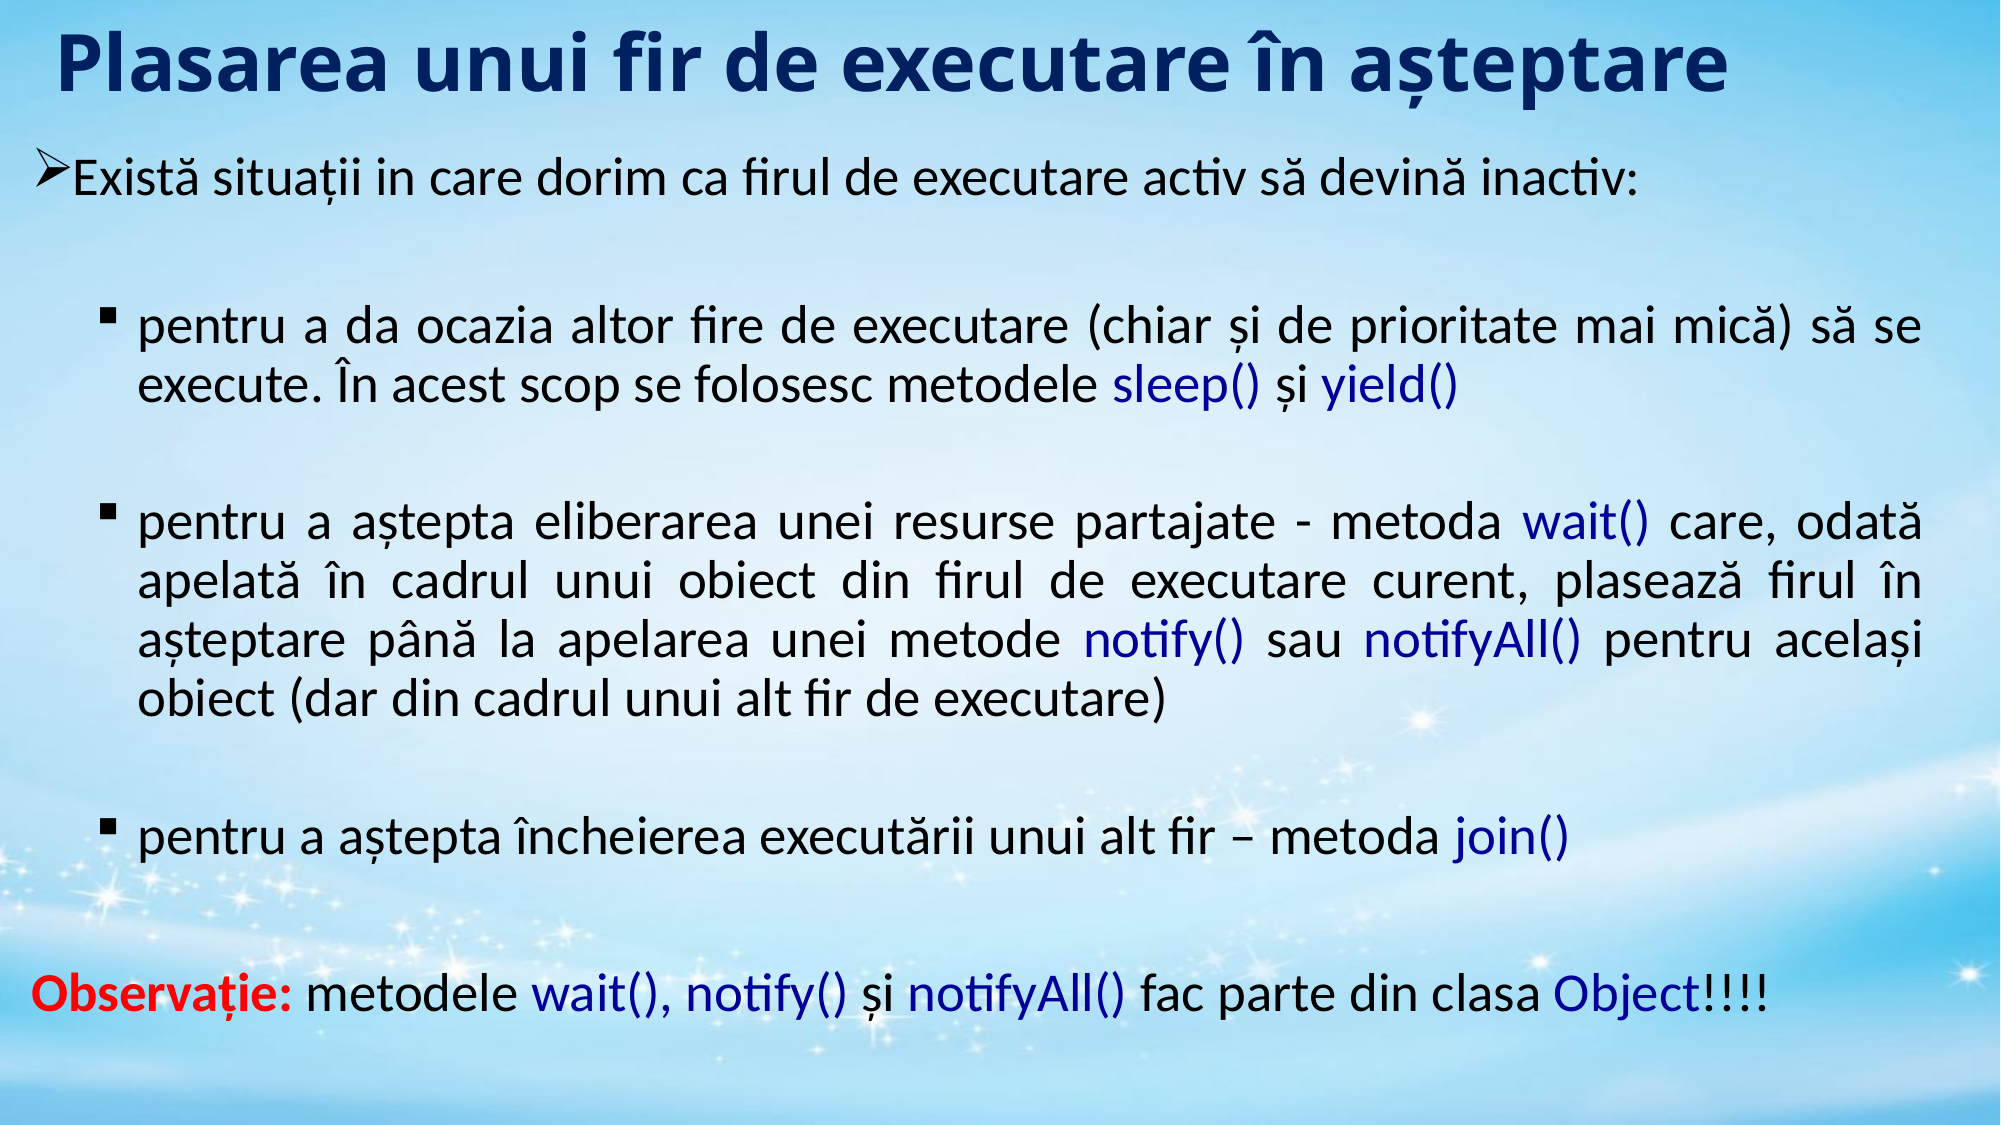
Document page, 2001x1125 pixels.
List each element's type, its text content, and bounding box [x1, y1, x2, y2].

picture [0, 0, 2001, 1125]
title Plasarea unui fir de executare în așteptare [39, 15, 1839, 117]
list Există situații in care dorim ca firul de executare activ să devină inactiv: pentru a da ocazia altor fire de executare (chiar și de prioritate mai mică) să se execute. În acest scop se folosesc metodele sleep() și yield() pentru a aștepta eliberarea unei resurse partajate - metoda wait() care, odată apelată în cadrul unui obiect din firul de executare curent, plasează firul în așteptare până la apelarea unei metode notify() sau notifyAll() pentru același obiect (dar din cadrul unui alt fir de executare) pentru a aștepta încheierea executării unui alt fir – metoda join() Observație: metodele wait(), notify() și notifyAll() fac parte din clasa Object!!!! [16, 141, 1939, 1099]
